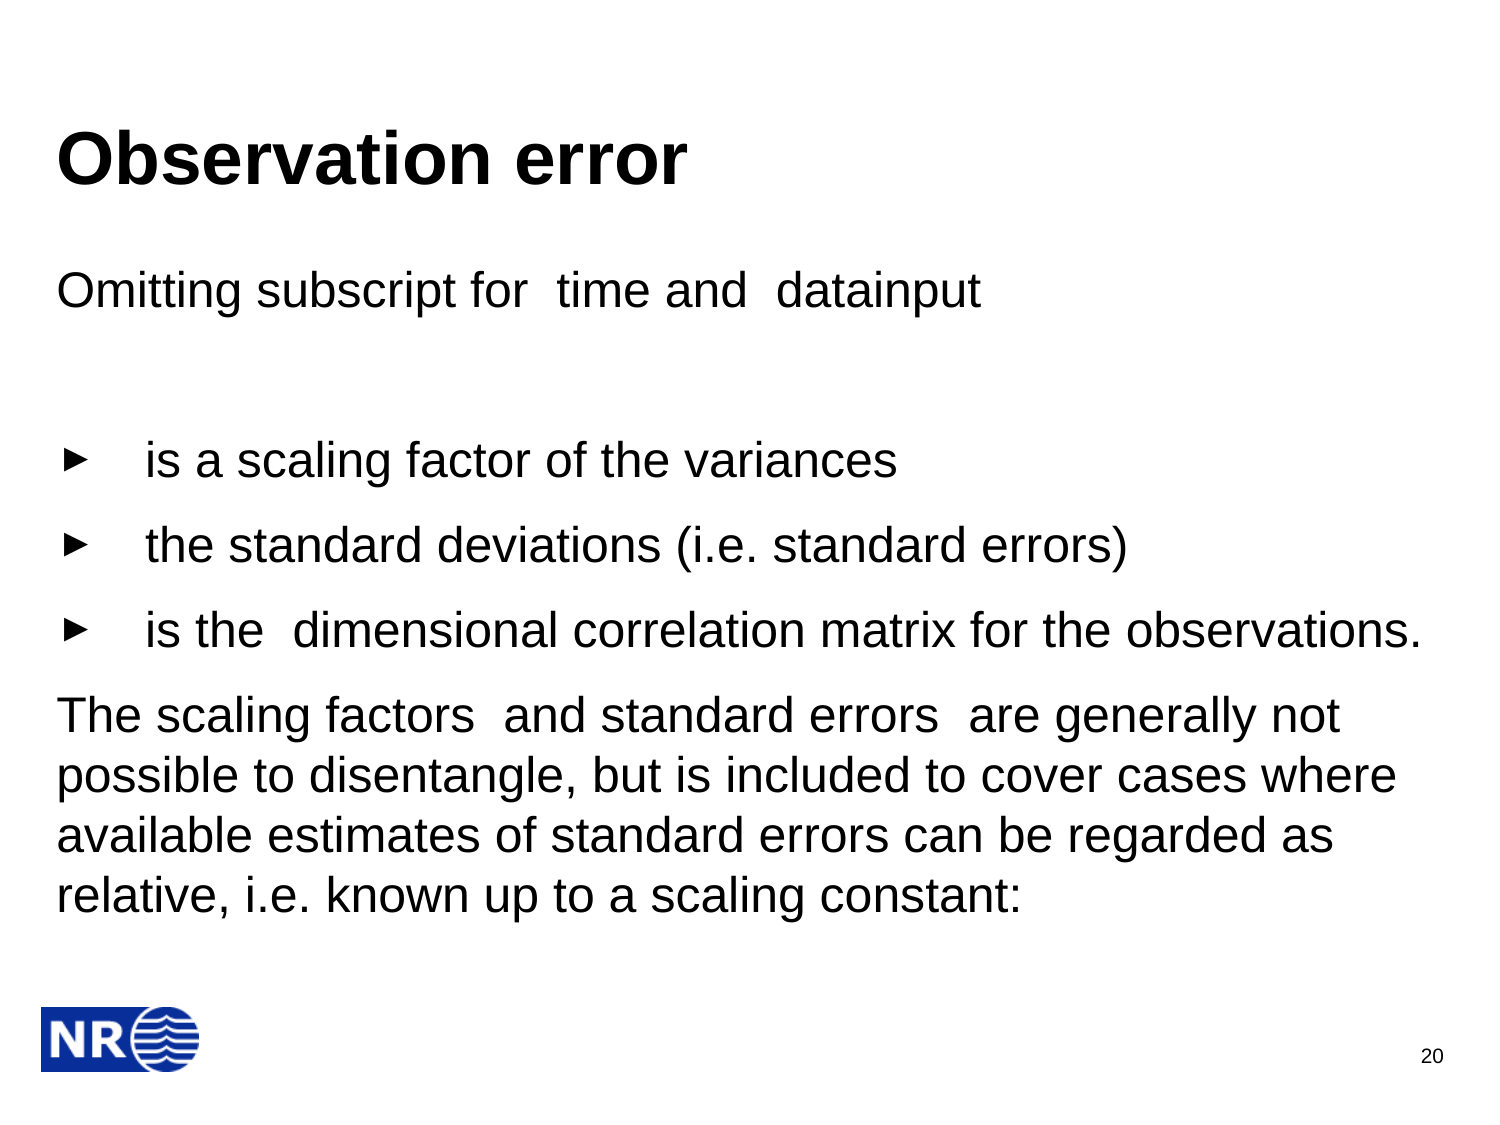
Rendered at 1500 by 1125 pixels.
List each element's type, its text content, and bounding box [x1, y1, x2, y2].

picture [41, 1007, 199, 1072]
slide_number 20 [1394, 1035, 1459, 1083]
title Observation error [41, 42, 1459, 209]
